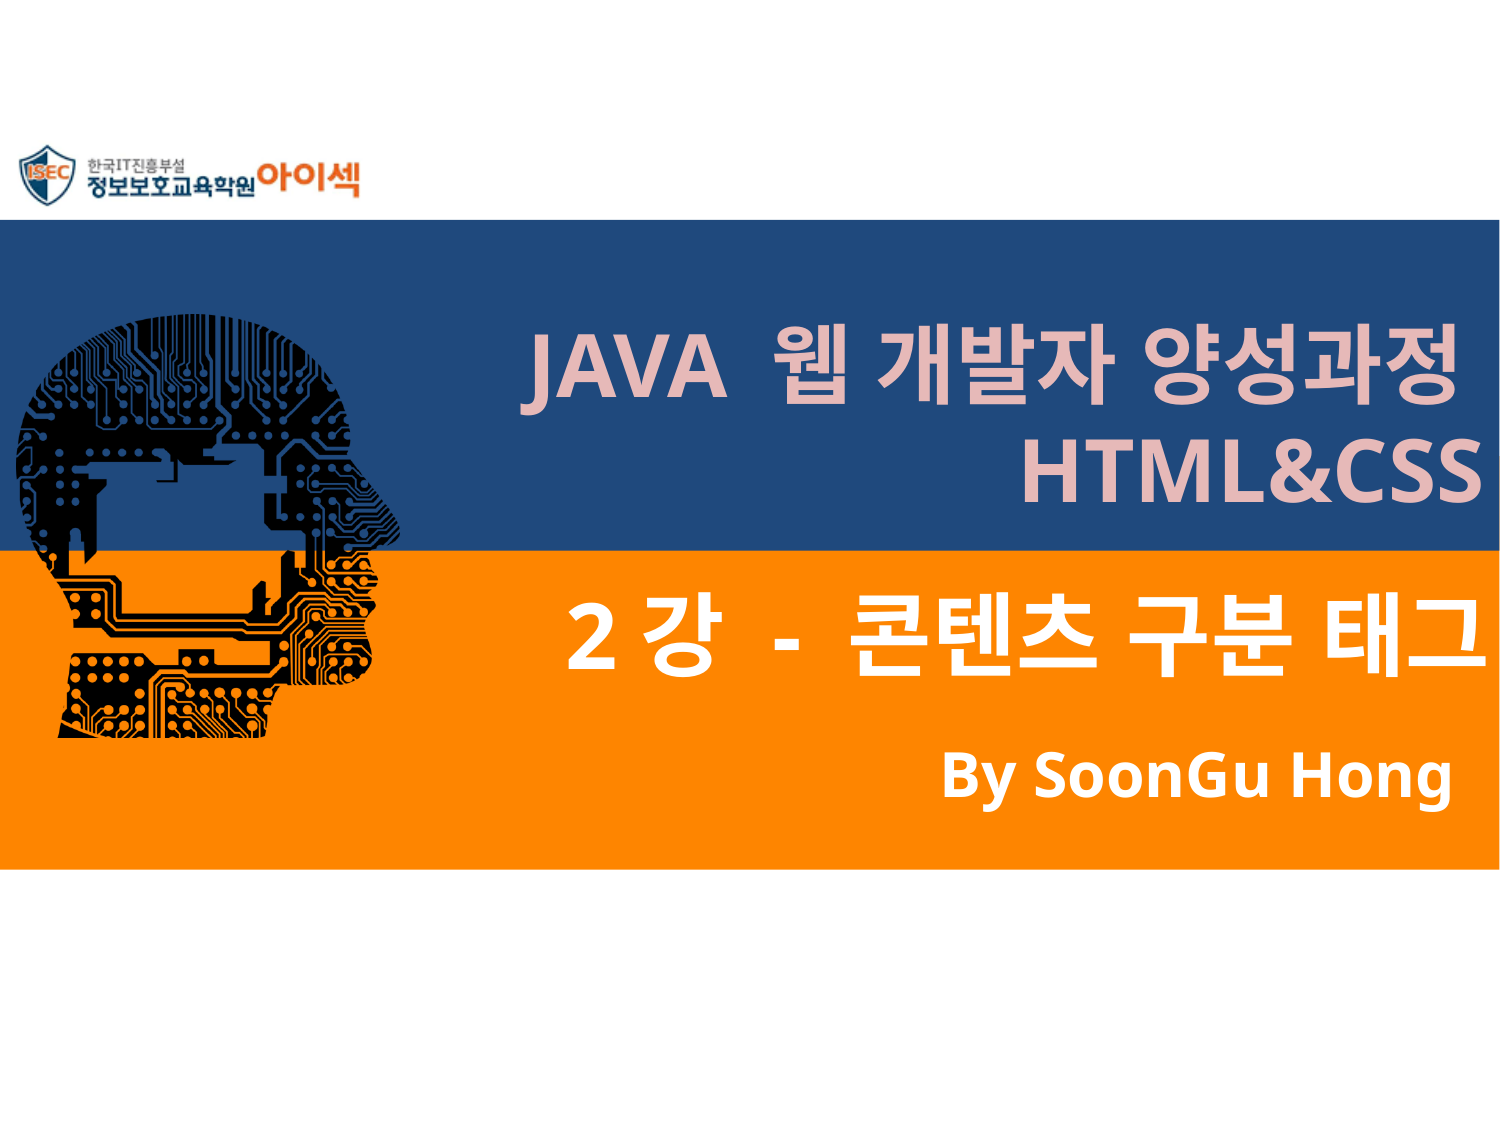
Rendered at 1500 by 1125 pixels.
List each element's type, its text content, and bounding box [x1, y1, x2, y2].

picture [16, 716, 400, 738]
title 2강 - 콘텐츠 구분 태그 [0, 550, 1500, 716]
picture [16, 314, 400, 550]
text_box By SoonGu Hong [631, 727, 1471, 818]
picture [0, 28, 400, 219]
subtitle JAVA 웹 개발자 양성과정HTML&CSS [450, 302, 1500, 504]
